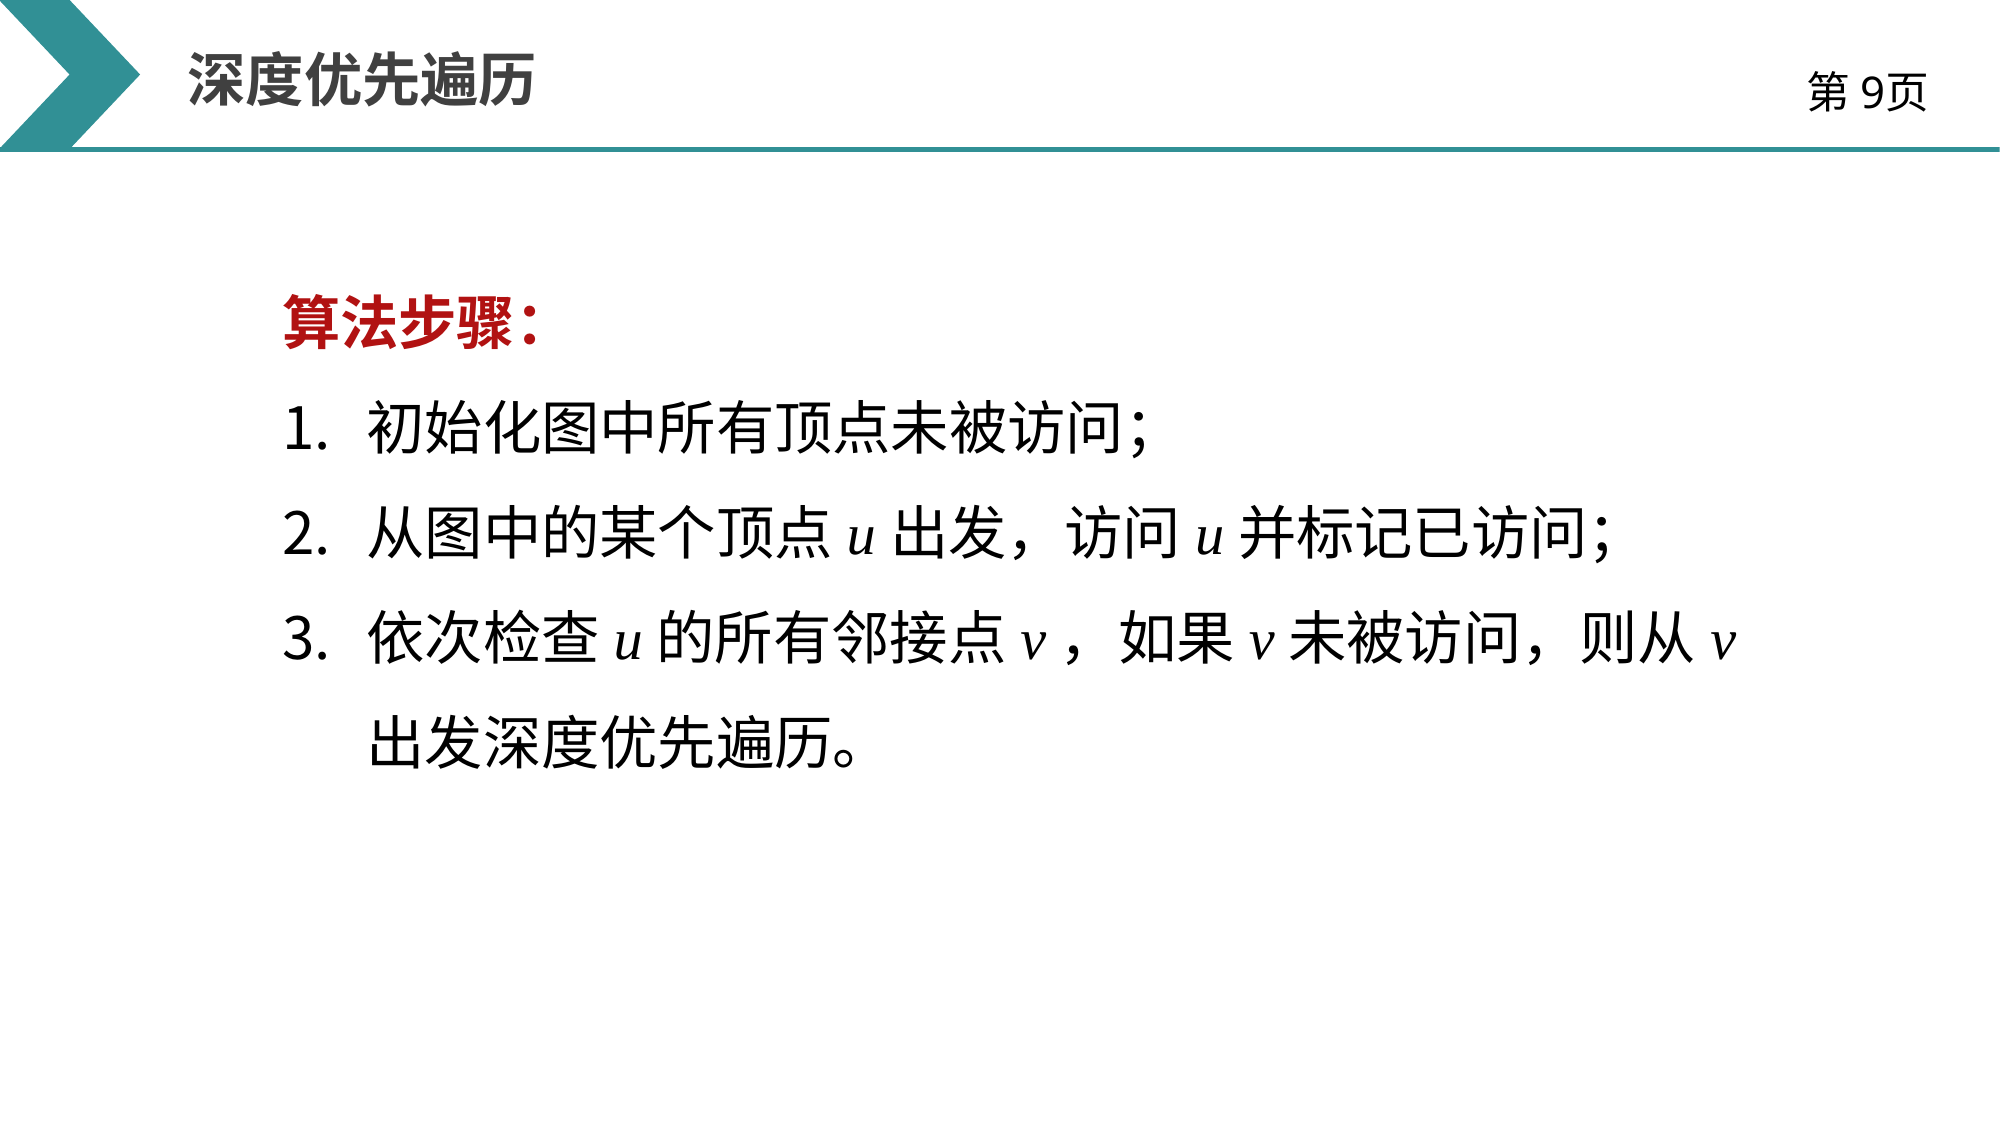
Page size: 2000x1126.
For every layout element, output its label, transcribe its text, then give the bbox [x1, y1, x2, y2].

text_box [0, 0, 142, 148]
text_box 深度优先遍历 [173, 35, 823, 121]
text_box 算法步骤： 初始化图中所有顶点未被访问； 从图中的某个顶点u出发，访问u并标记已访问； 依次检查u的所有邻接点v，如果v未被访问，则从v出发深度优先遍历。 [267, 243, 1815, 784]
